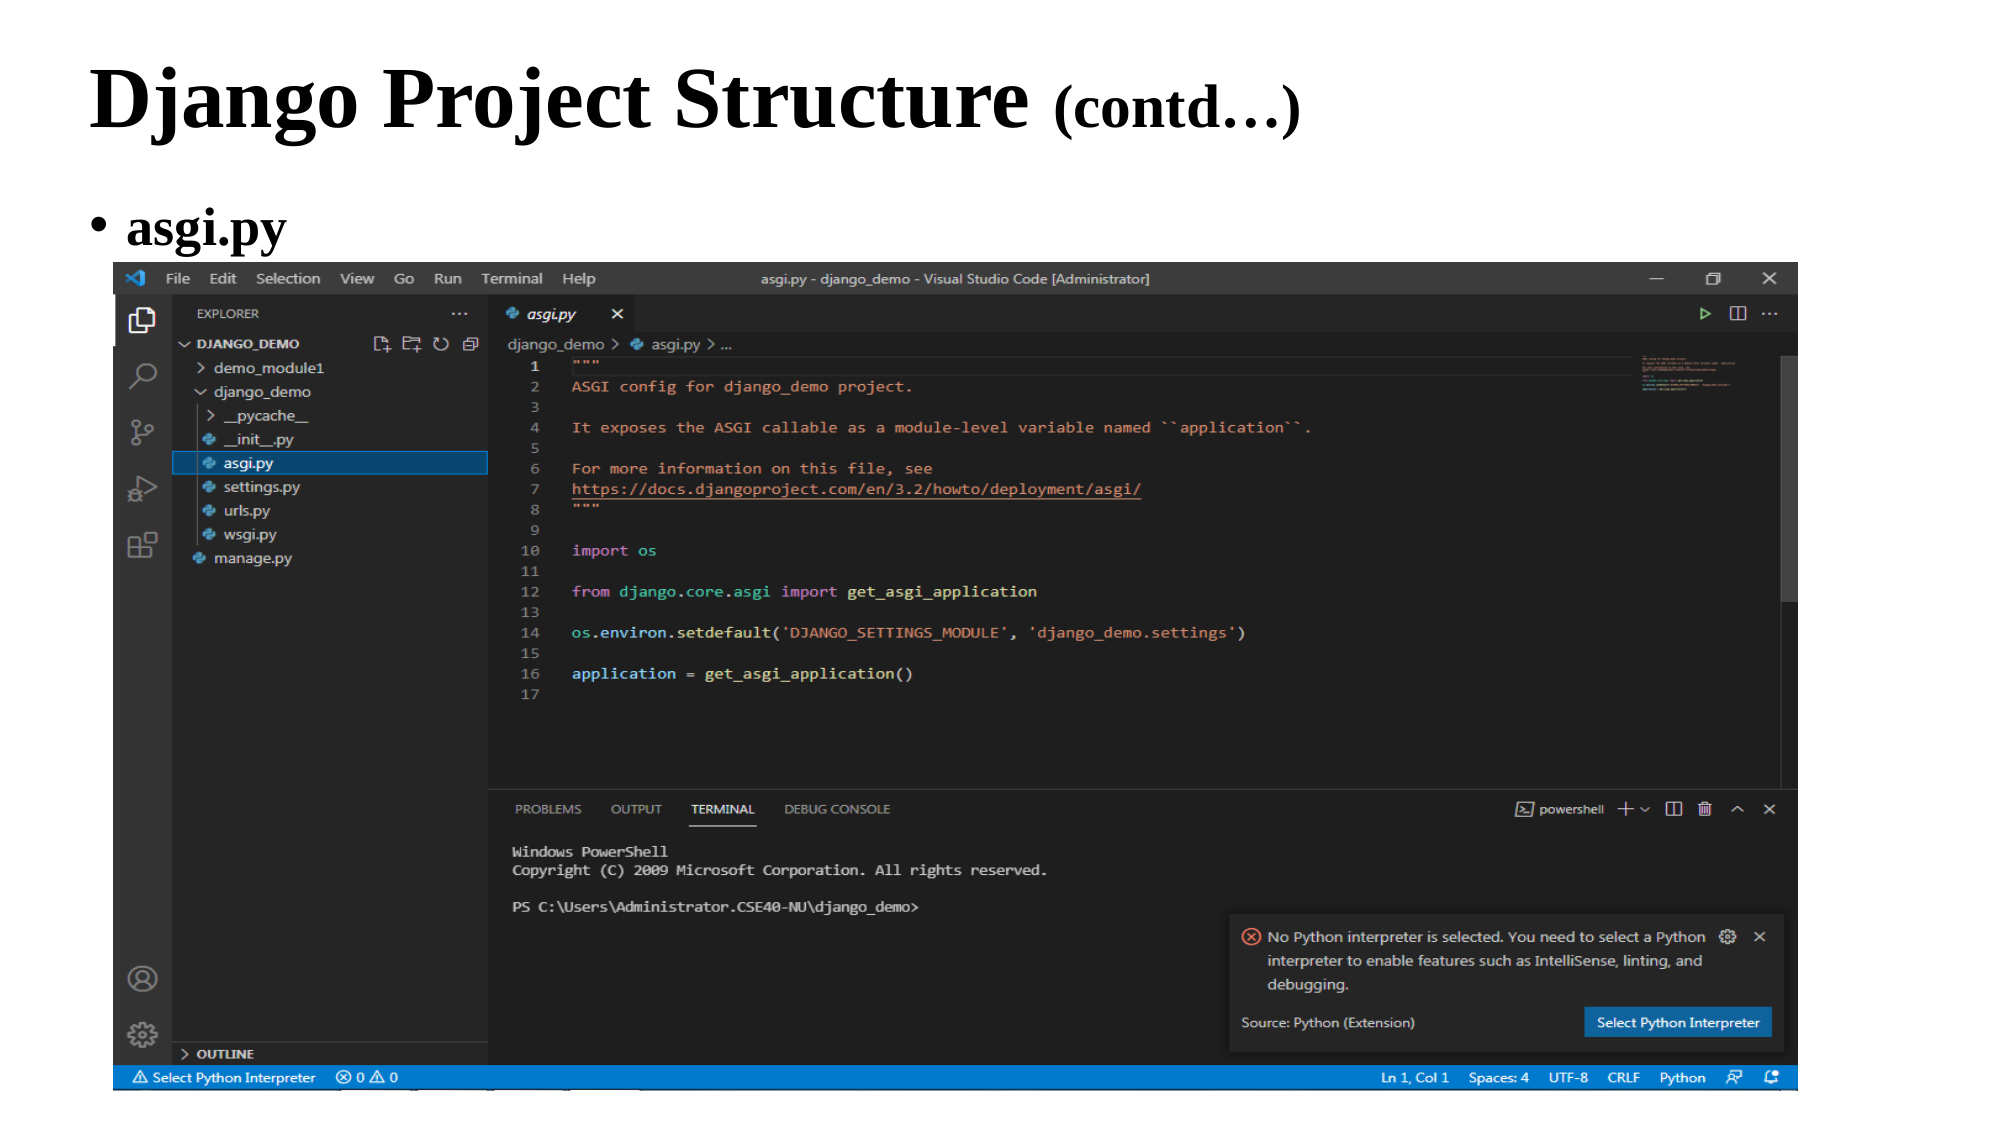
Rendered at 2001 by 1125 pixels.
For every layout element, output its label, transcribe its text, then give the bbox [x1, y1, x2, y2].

title Django Project Structure (contd…) [74, 44, 1922, 155]
picture [112, 262, 1798, 1091]
list asgi.py [74, 190, 1922, 1055]
